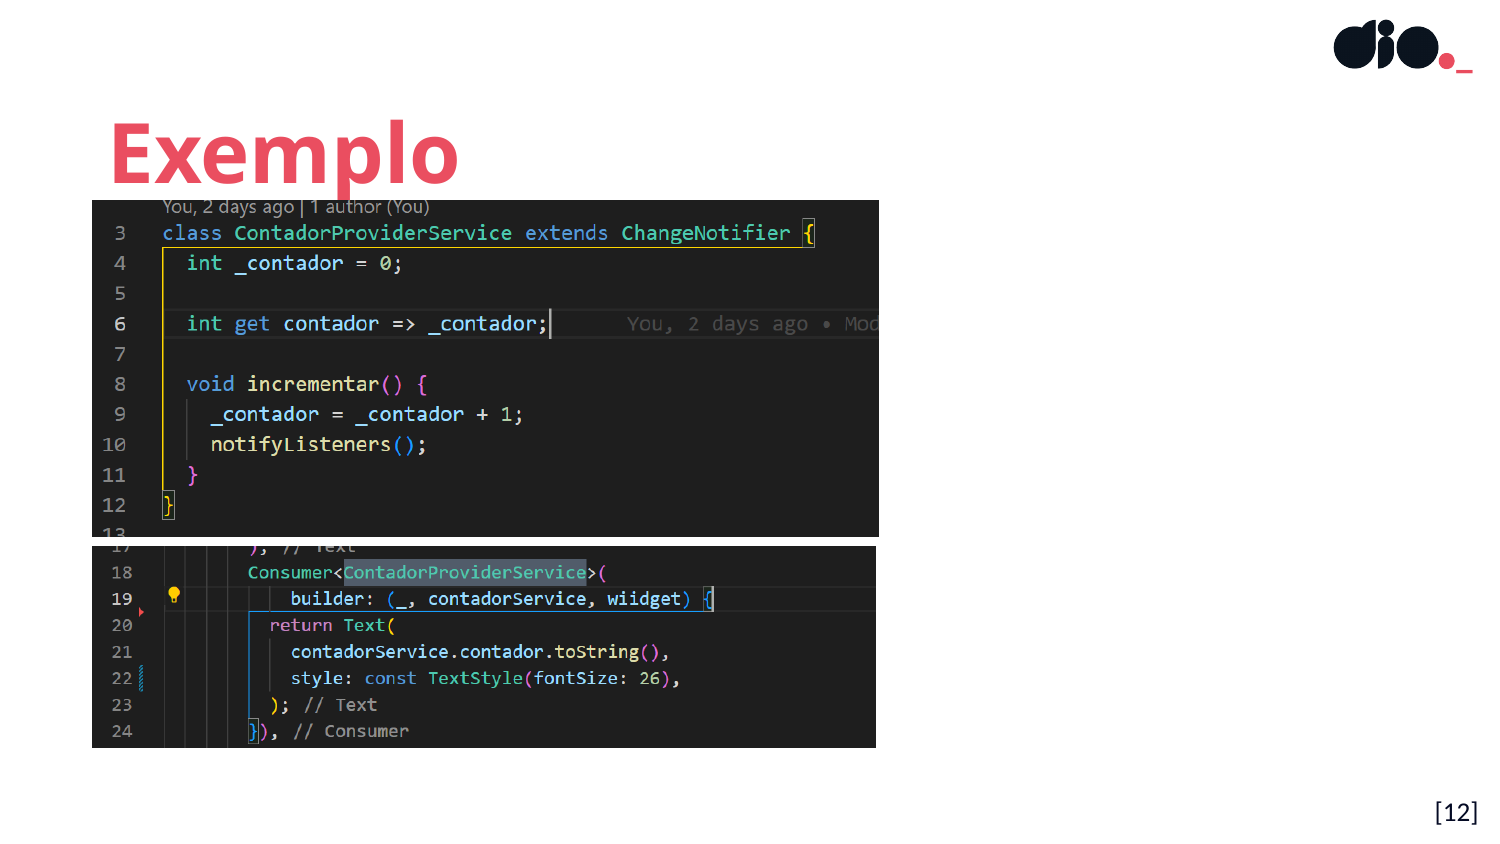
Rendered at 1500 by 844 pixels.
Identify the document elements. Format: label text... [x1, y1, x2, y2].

slide_number [12] [1403, 779, 1494, 844]
text_box Exemplo [92, 73, 1408, 213]
picture [91, 200, 879, 538]
picture [1333, 19, 1473, 74]
picture [91, 545, 876, 748]
